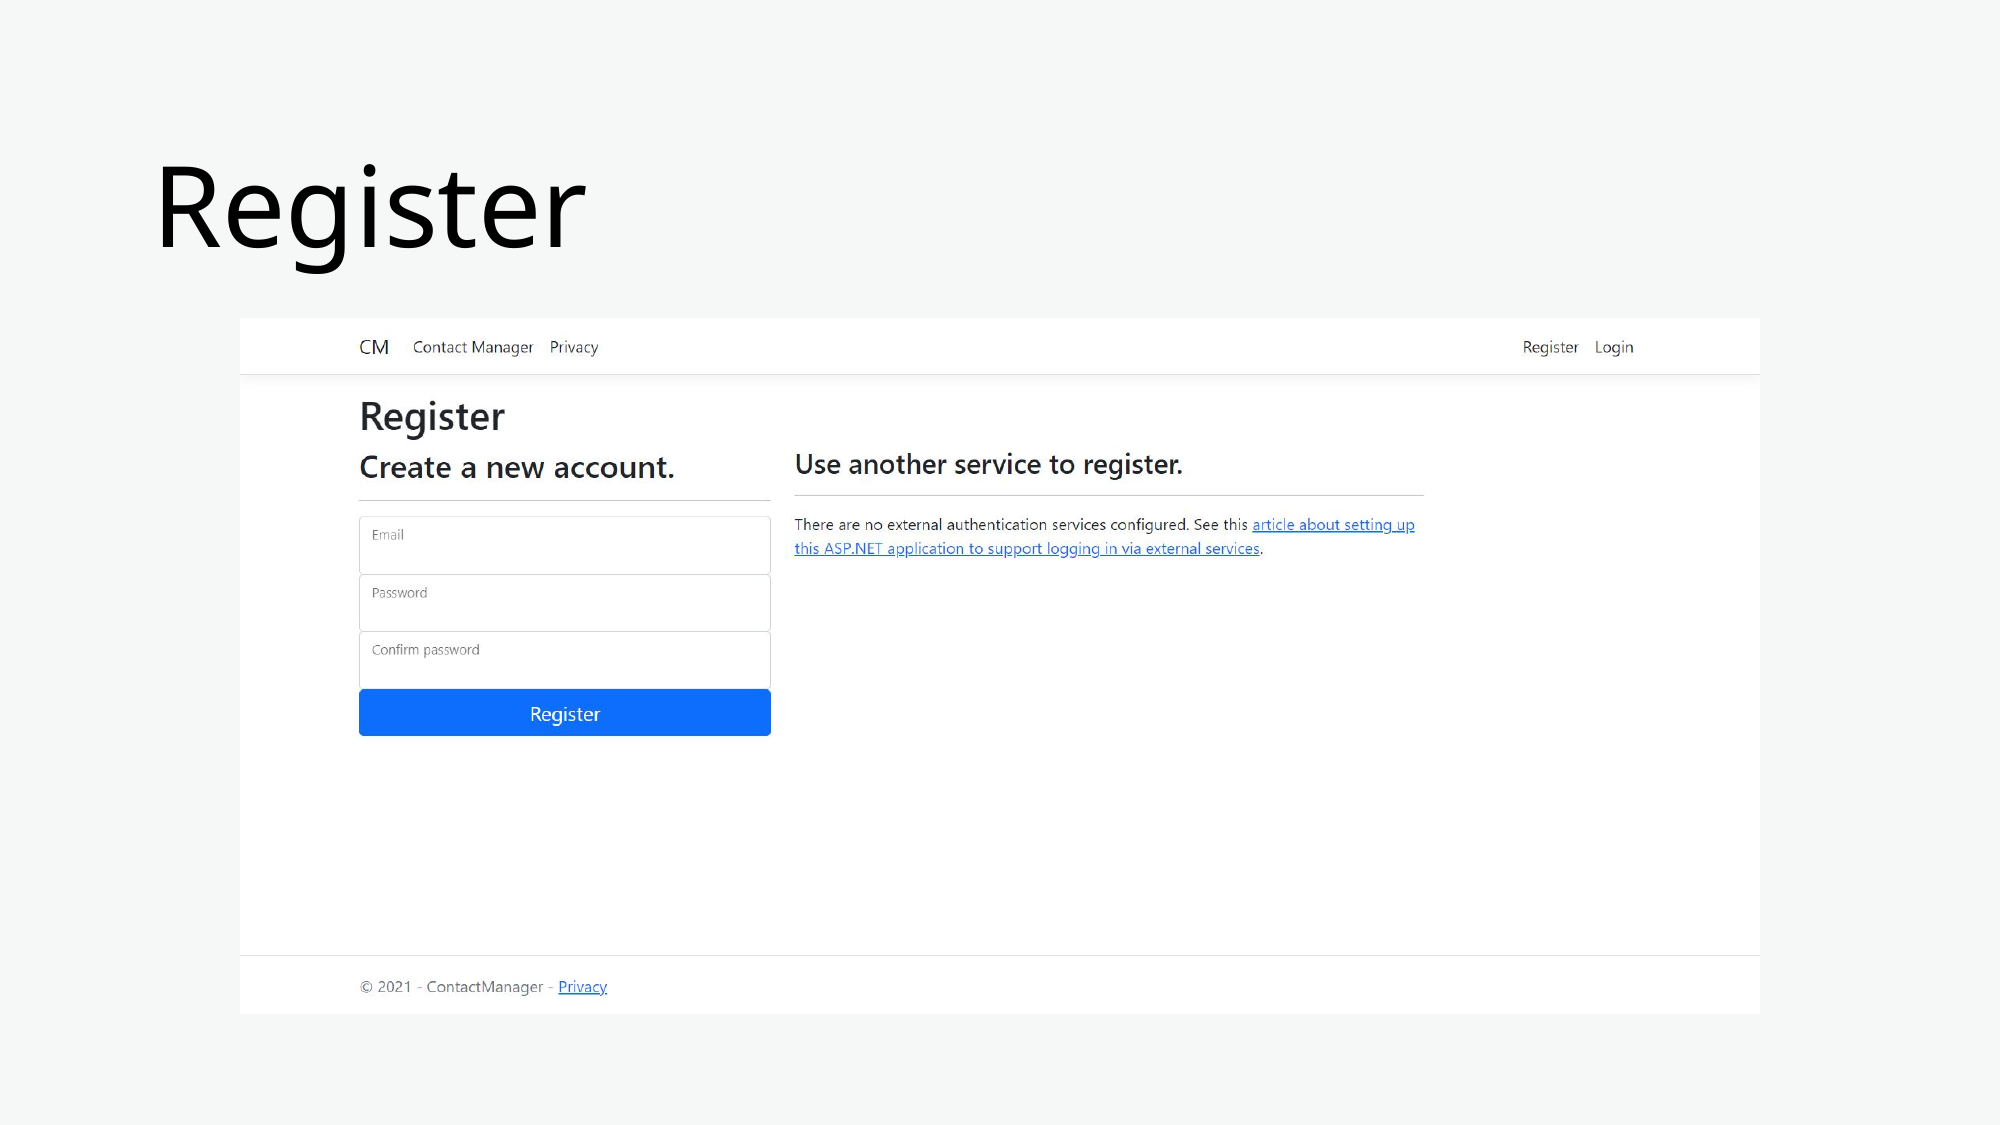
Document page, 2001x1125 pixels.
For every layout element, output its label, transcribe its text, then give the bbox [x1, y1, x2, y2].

title Register [137, 59, 1863, 278]
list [240, 318, 1760, 1014]
